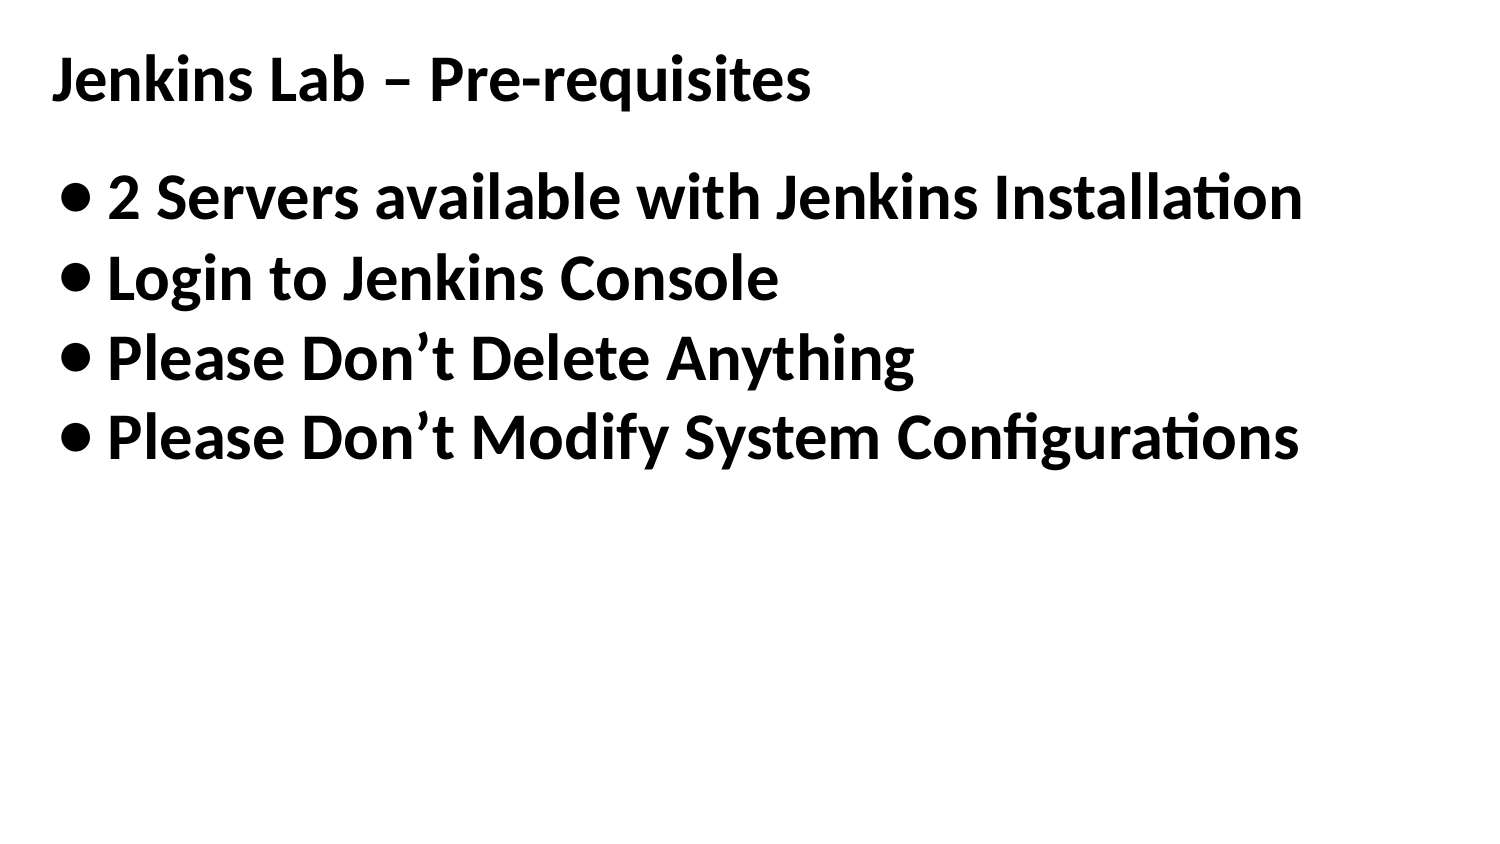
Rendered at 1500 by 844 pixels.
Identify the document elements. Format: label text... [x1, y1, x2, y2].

title Jenkins Lab – Pre-requisites [41, 32, 1439, 127]
text_box 2 Servers available with Jenkins Installation Login to Jenkins Console Please Don’t Delete Anything Please Don’t Modify System Configurations [17, 138, 1436, 753]
